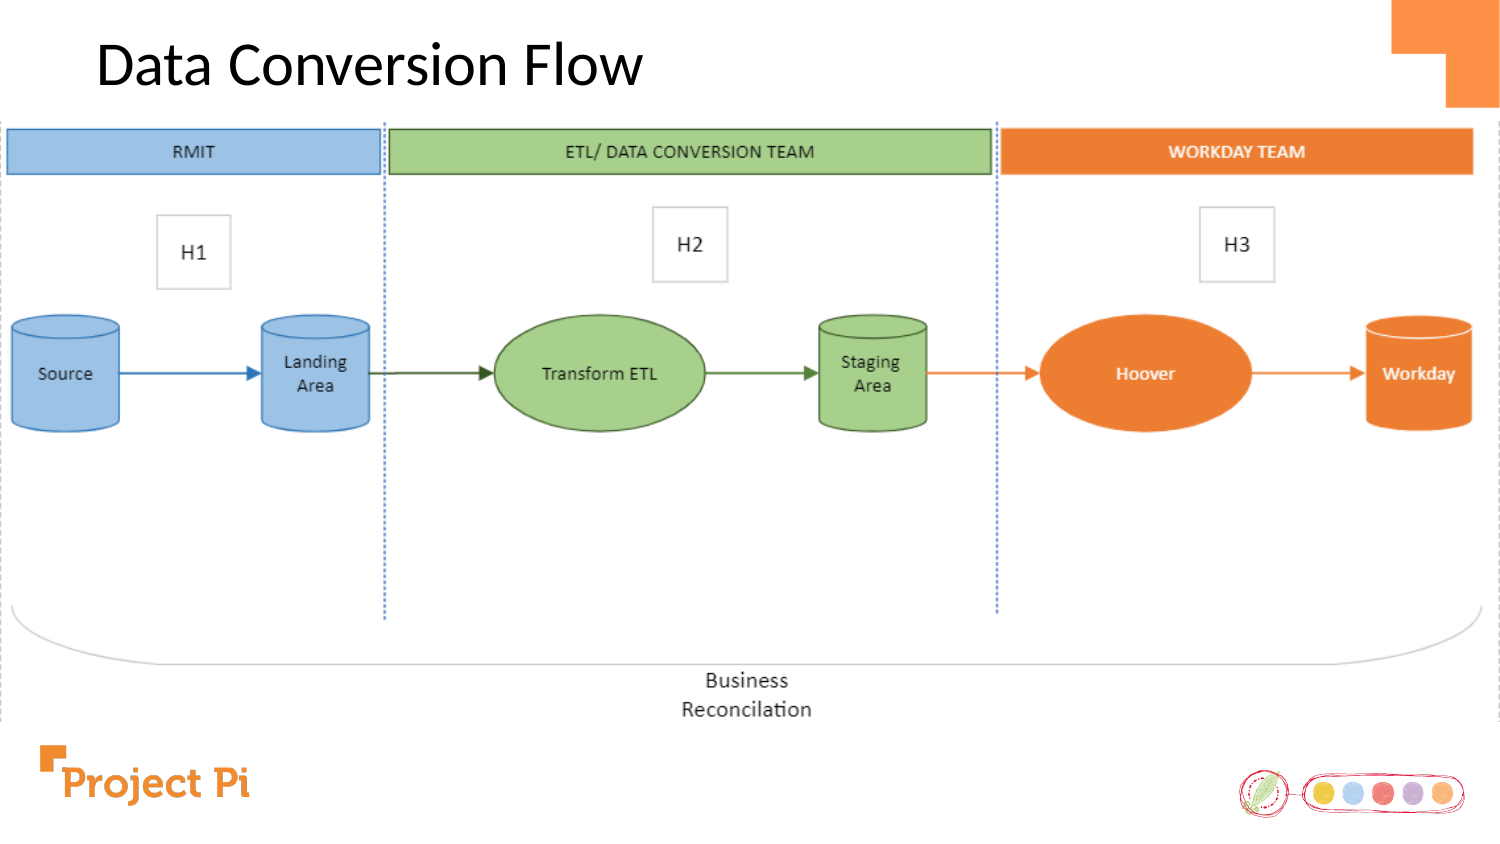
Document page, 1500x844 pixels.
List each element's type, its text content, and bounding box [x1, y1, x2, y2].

picture [0, 115, 1500, 722]
picture [1184, 754, 1500, 825]
picture [1391, 0, 1500, 108]
picture [33, 740, 269, 808]
list Data Conversion Flow [81, 23, 1375, 103]
